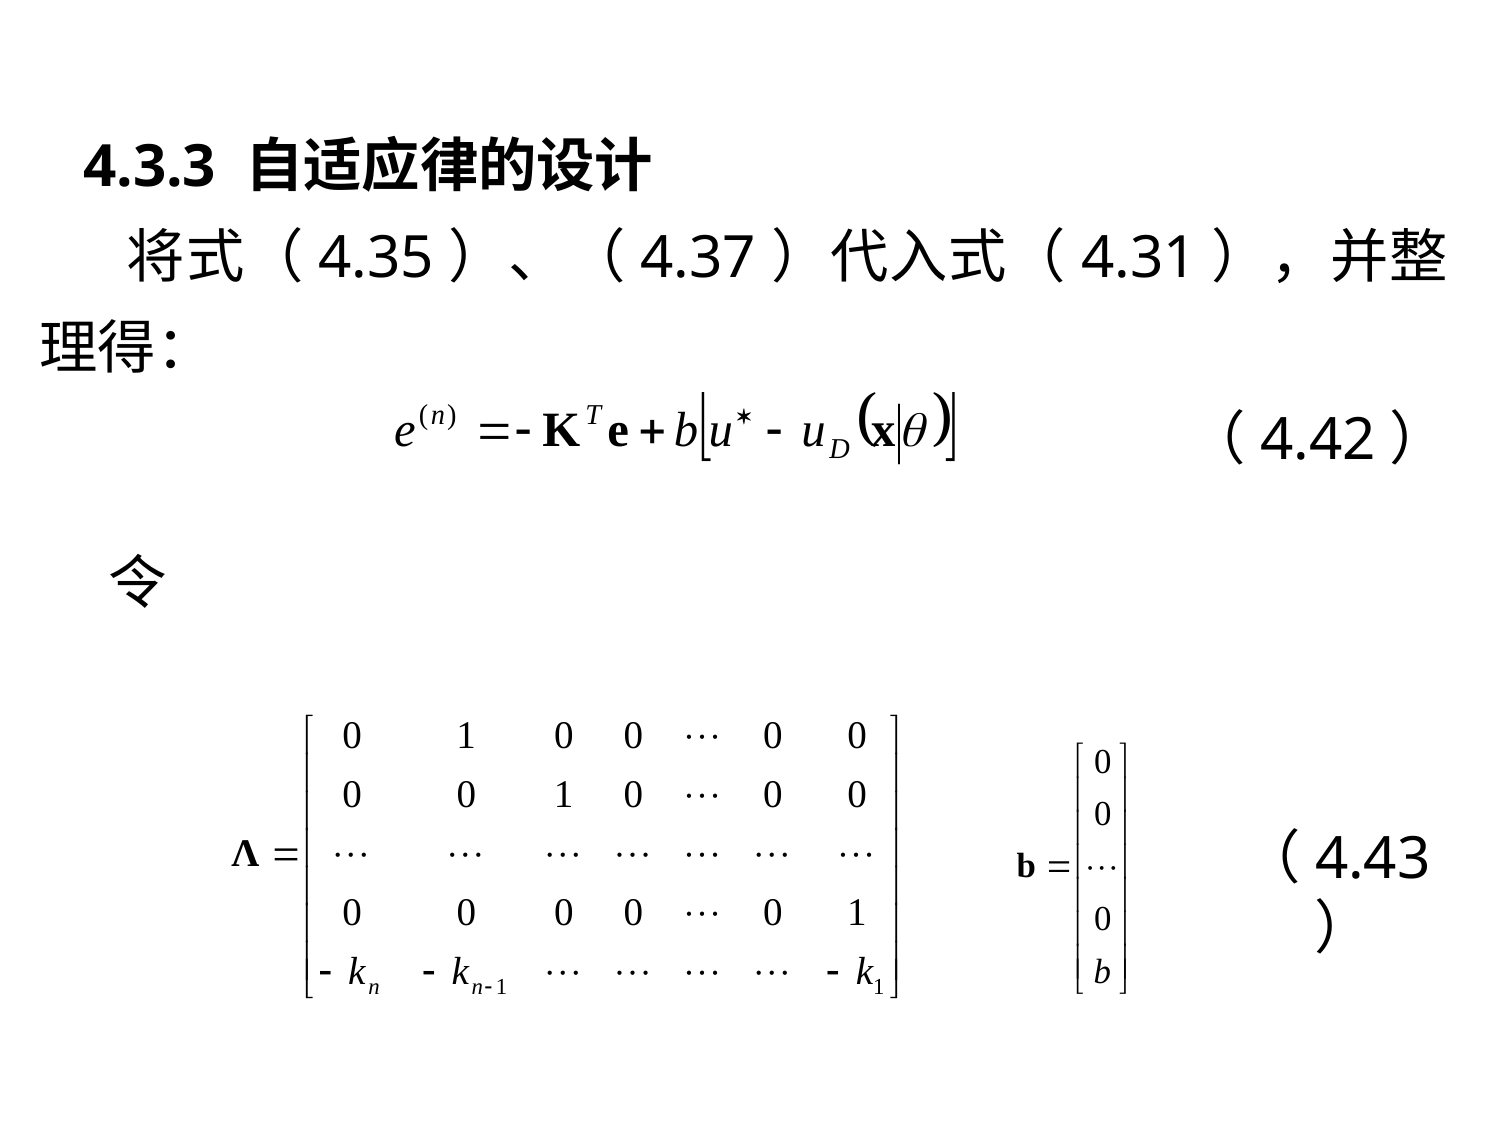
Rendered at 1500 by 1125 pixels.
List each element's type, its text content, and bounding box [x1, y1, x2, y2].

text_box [1012, 737, 1138, 1001]
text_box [387, 392, 963, 476]
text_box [224, 705, 913, 1008]
text_box 4.3.3 自适应律的设计 将式（4.35）、（4.37）代入式（4.31），并整理得： （4.42） [24, 99, 1463, 570]
text_box 令 [62, 537, 213, 623]
text_box （4.43） [1224, 812, 1463, 968]
